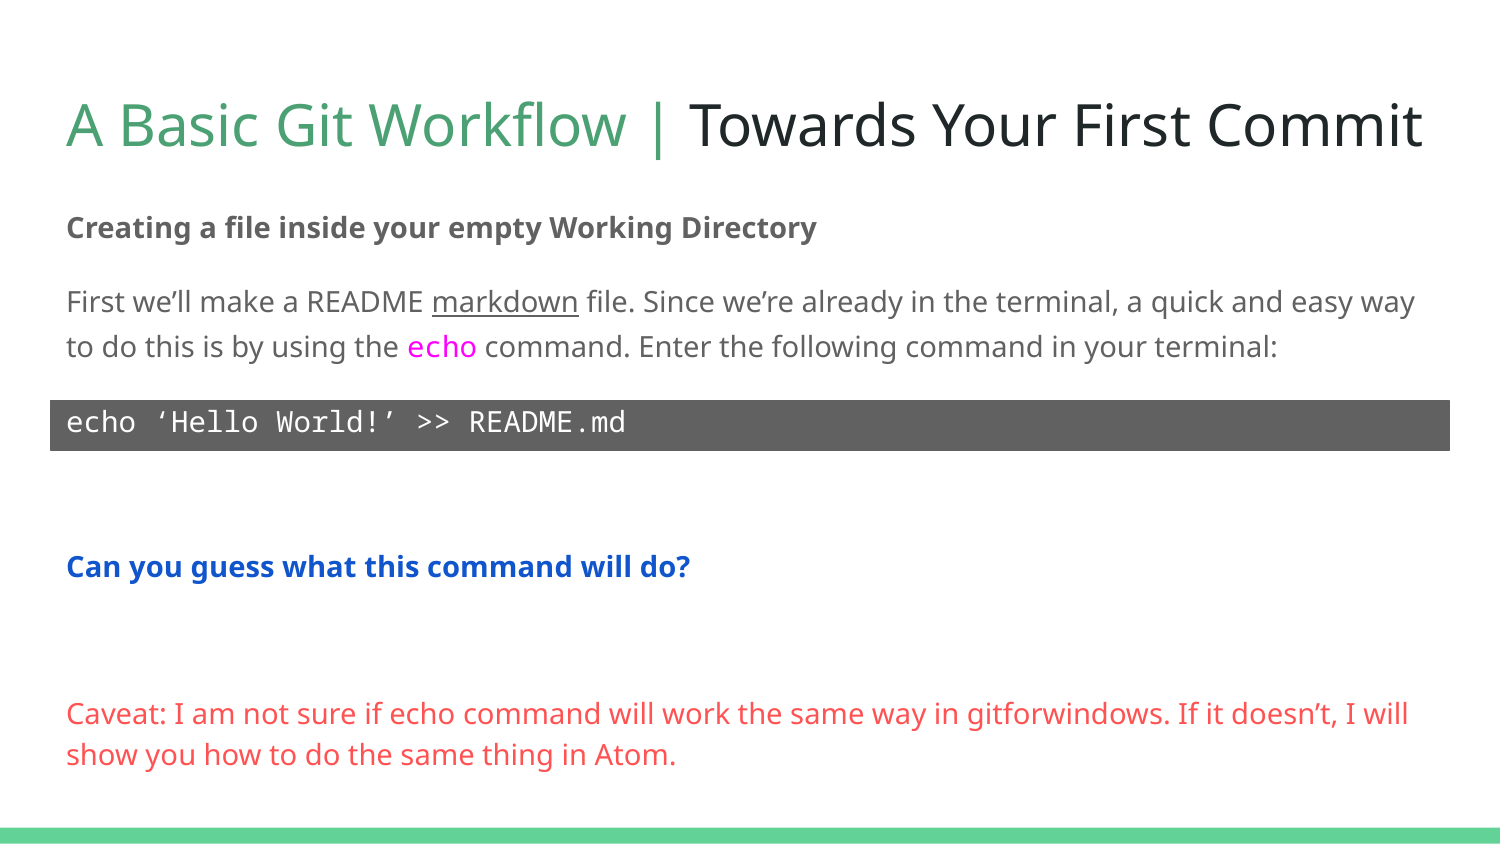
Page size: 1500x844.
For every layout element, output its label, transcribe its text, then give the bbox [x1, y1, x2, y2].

text_box [51, 438, 1449, 451]
text_box echo ‘Hello World!’ >> README.md [51, 388, 1449, 438]
title A Basic Git Workflow | Towards Your First Commit [51, 72, 1449, 167]
list Creating a file inside your empty Working Directory First we’ll make a README markdown file. Since we’re already in the terminal, a quick and easy way to do this is by using the echo command. Enter the following command in your terminal: Can you guess what this command will do? Caveat: I am not sure if echo command will work the same way in gitforwindows. If it doesn’t, I will show you how to do the same thing in Atom. [51, 451, 1449, 750]
list Creating a file inside your empty Working Directory First we’ll make a README markdown file. Since we’re already in the terminal, a quick and easy way to do this is by using the echo command. Enter the following command in your terminal: Can you guess what this command will do? Caveat: I am not sure if echo command will work the same way in gitforwindows. If it doesn’t, I will show you how to do the same thing in Atom. [51, 189, 1449, 388]
